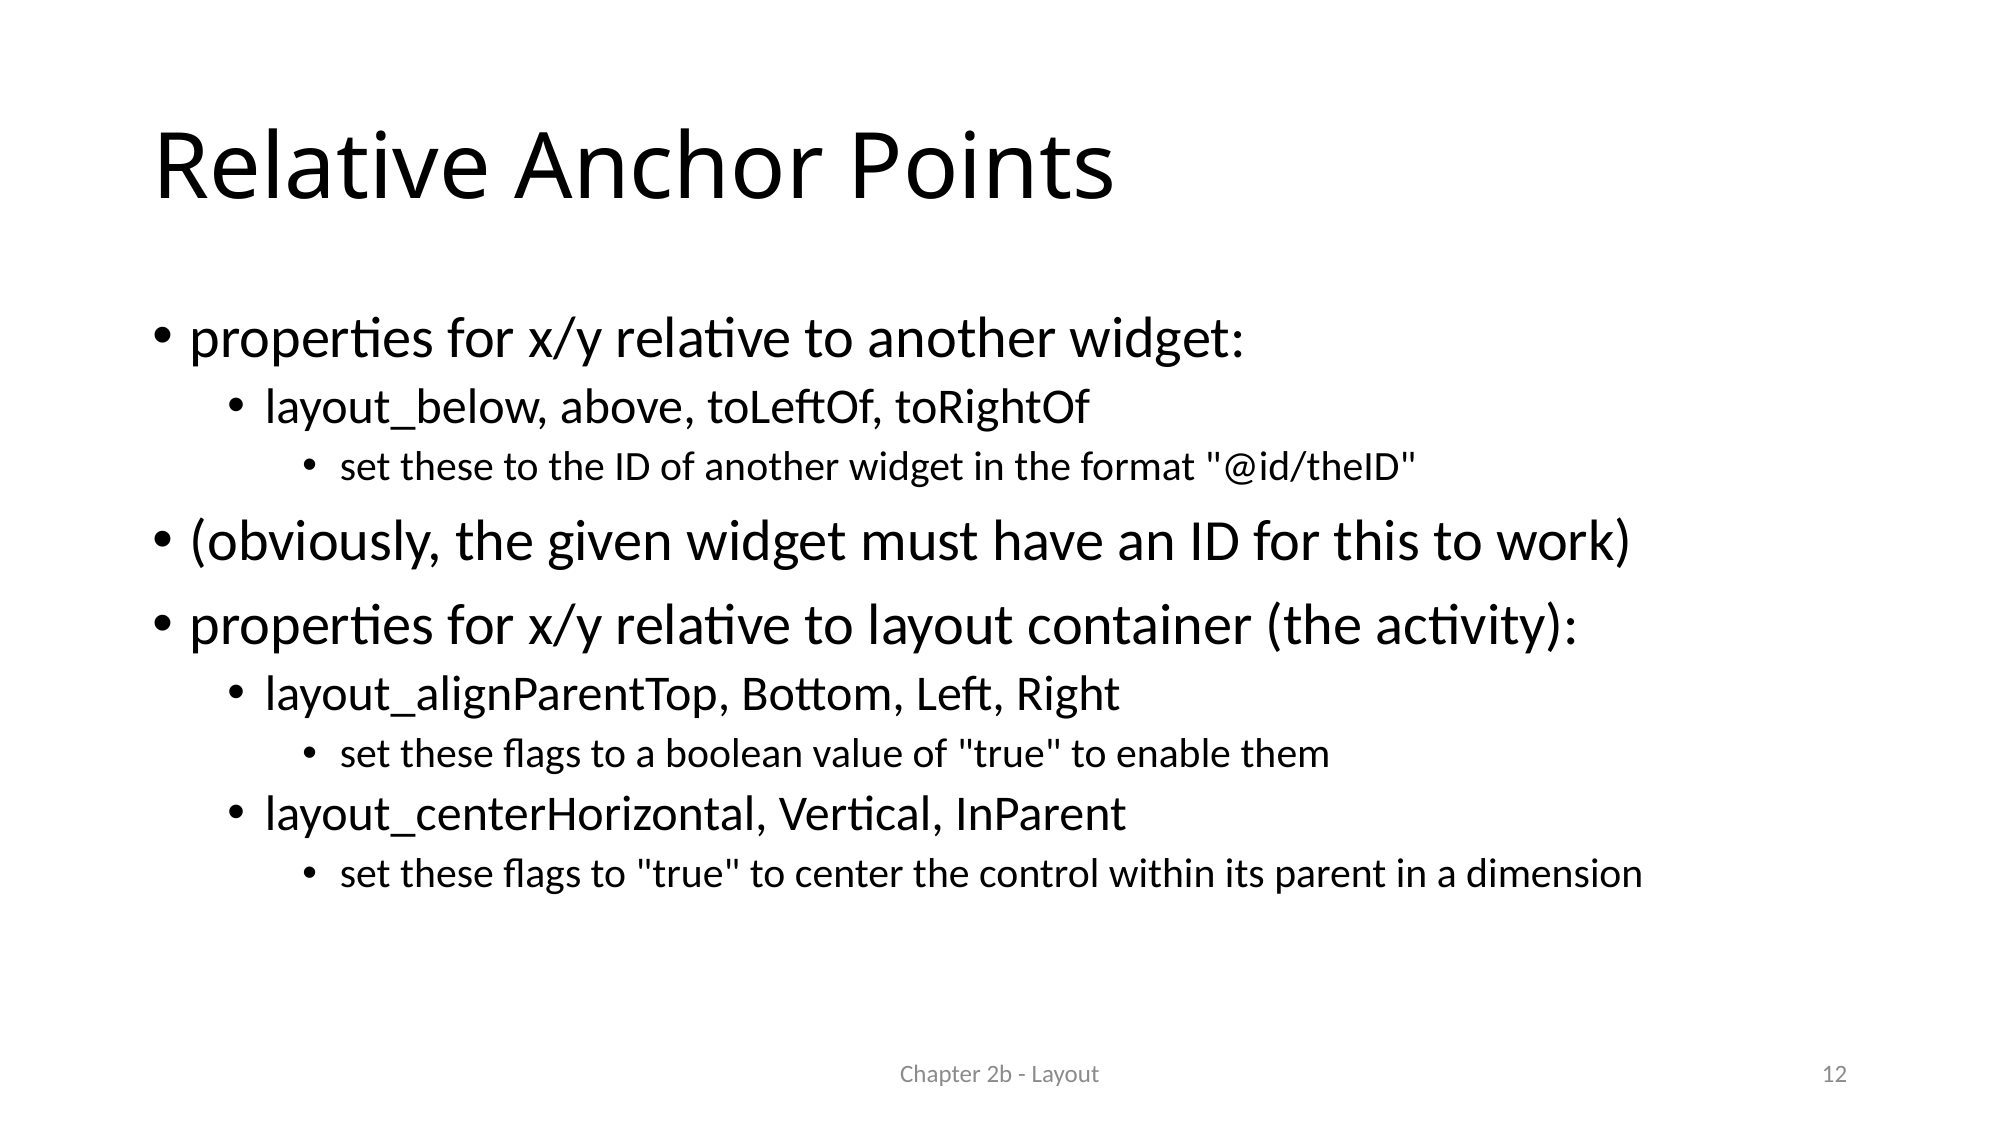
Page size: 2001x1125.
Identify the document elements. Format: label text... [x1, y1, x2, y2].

title Relative Anchor Points [137, 59, 1863, 278]
slide_number 12 [1412, 1042, 1863, 1103]
list properties for x/y relative to another widget: layout_below, above, toLeftOf, toRightOf set these to the ID of another widget in the format "@id/theID" (obviously, the given widget must have an ID for this to work) properties for x/y relative to layout container (the activity): layout_alignParentTop, Bottom, Left, Right set these flags to a boolean value of "true" to enable them layout_centerHorizontal, Vertical, InParent set these flags to "true" to center the control within its parent in a dimension [137, 299, 1863, 1014]
footer Chapter 2b - Layout [662, 1042, 1338, 1103]
